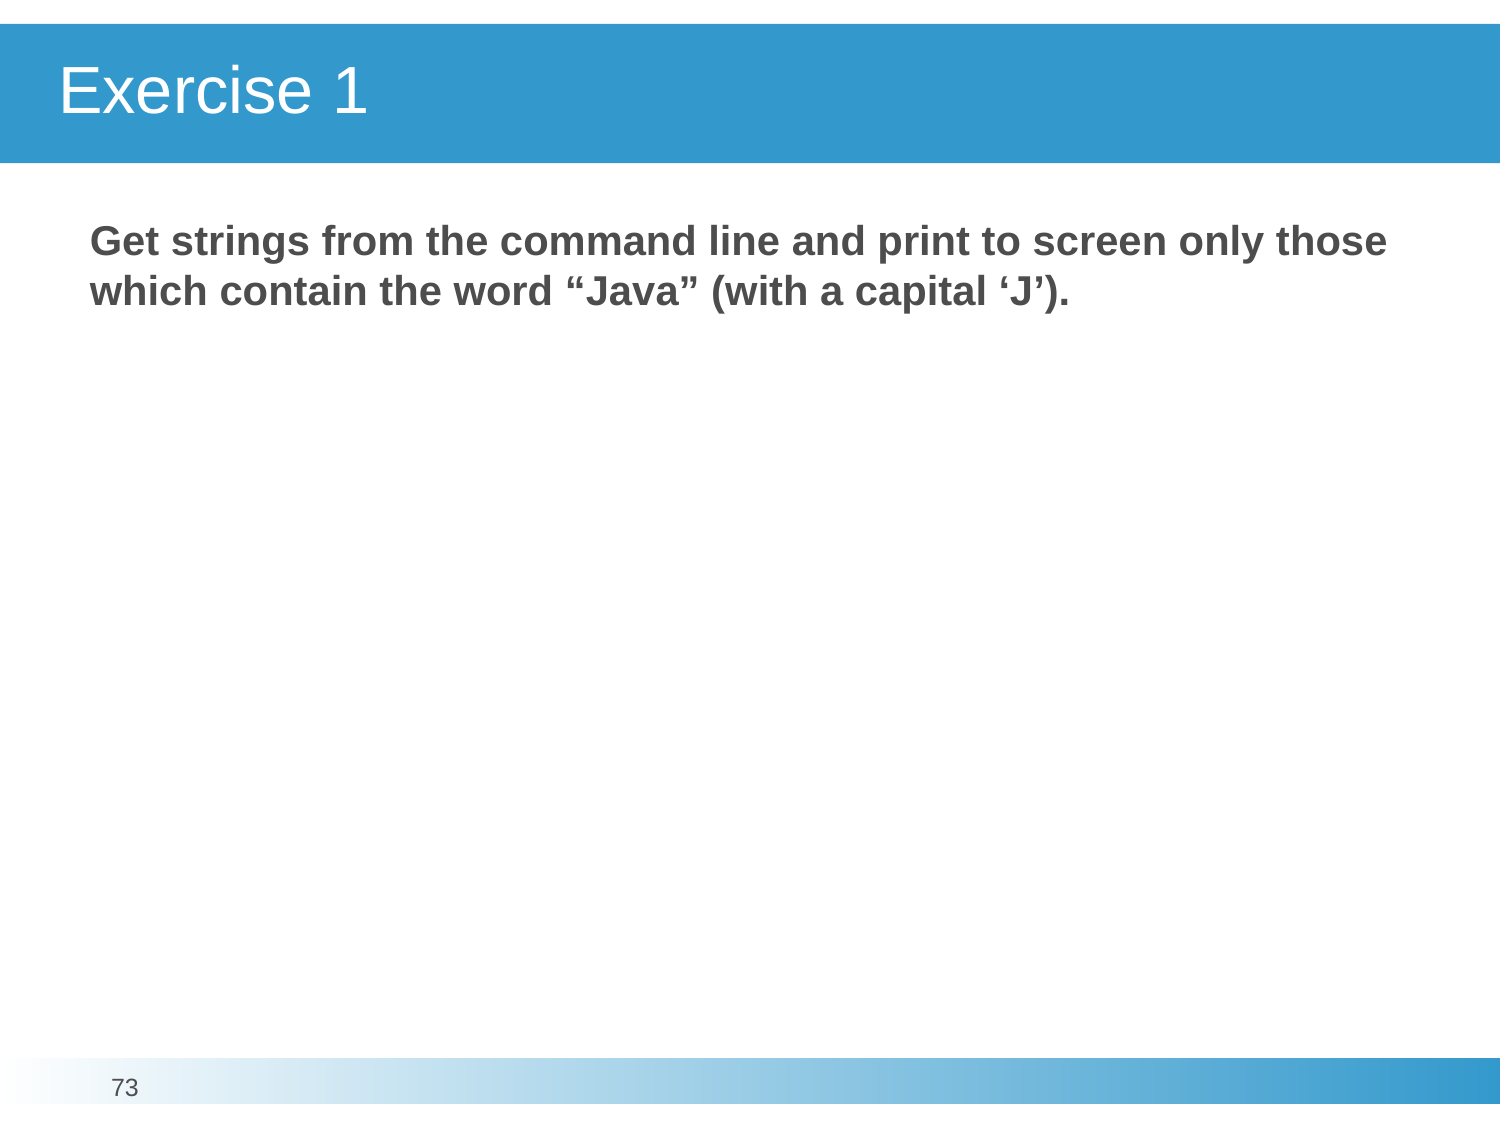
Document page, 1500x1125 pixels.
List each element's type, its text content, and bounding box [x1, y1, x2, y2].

text_box Get strings from the command line and print to screen only those which contain the word “Java” (with a capital ‘J’). [74, 206, 1425, 1002]
slide_number 73 [45, 1074, 205, 1122]
title Exercise 1 [0, 23, 1500, 164]
